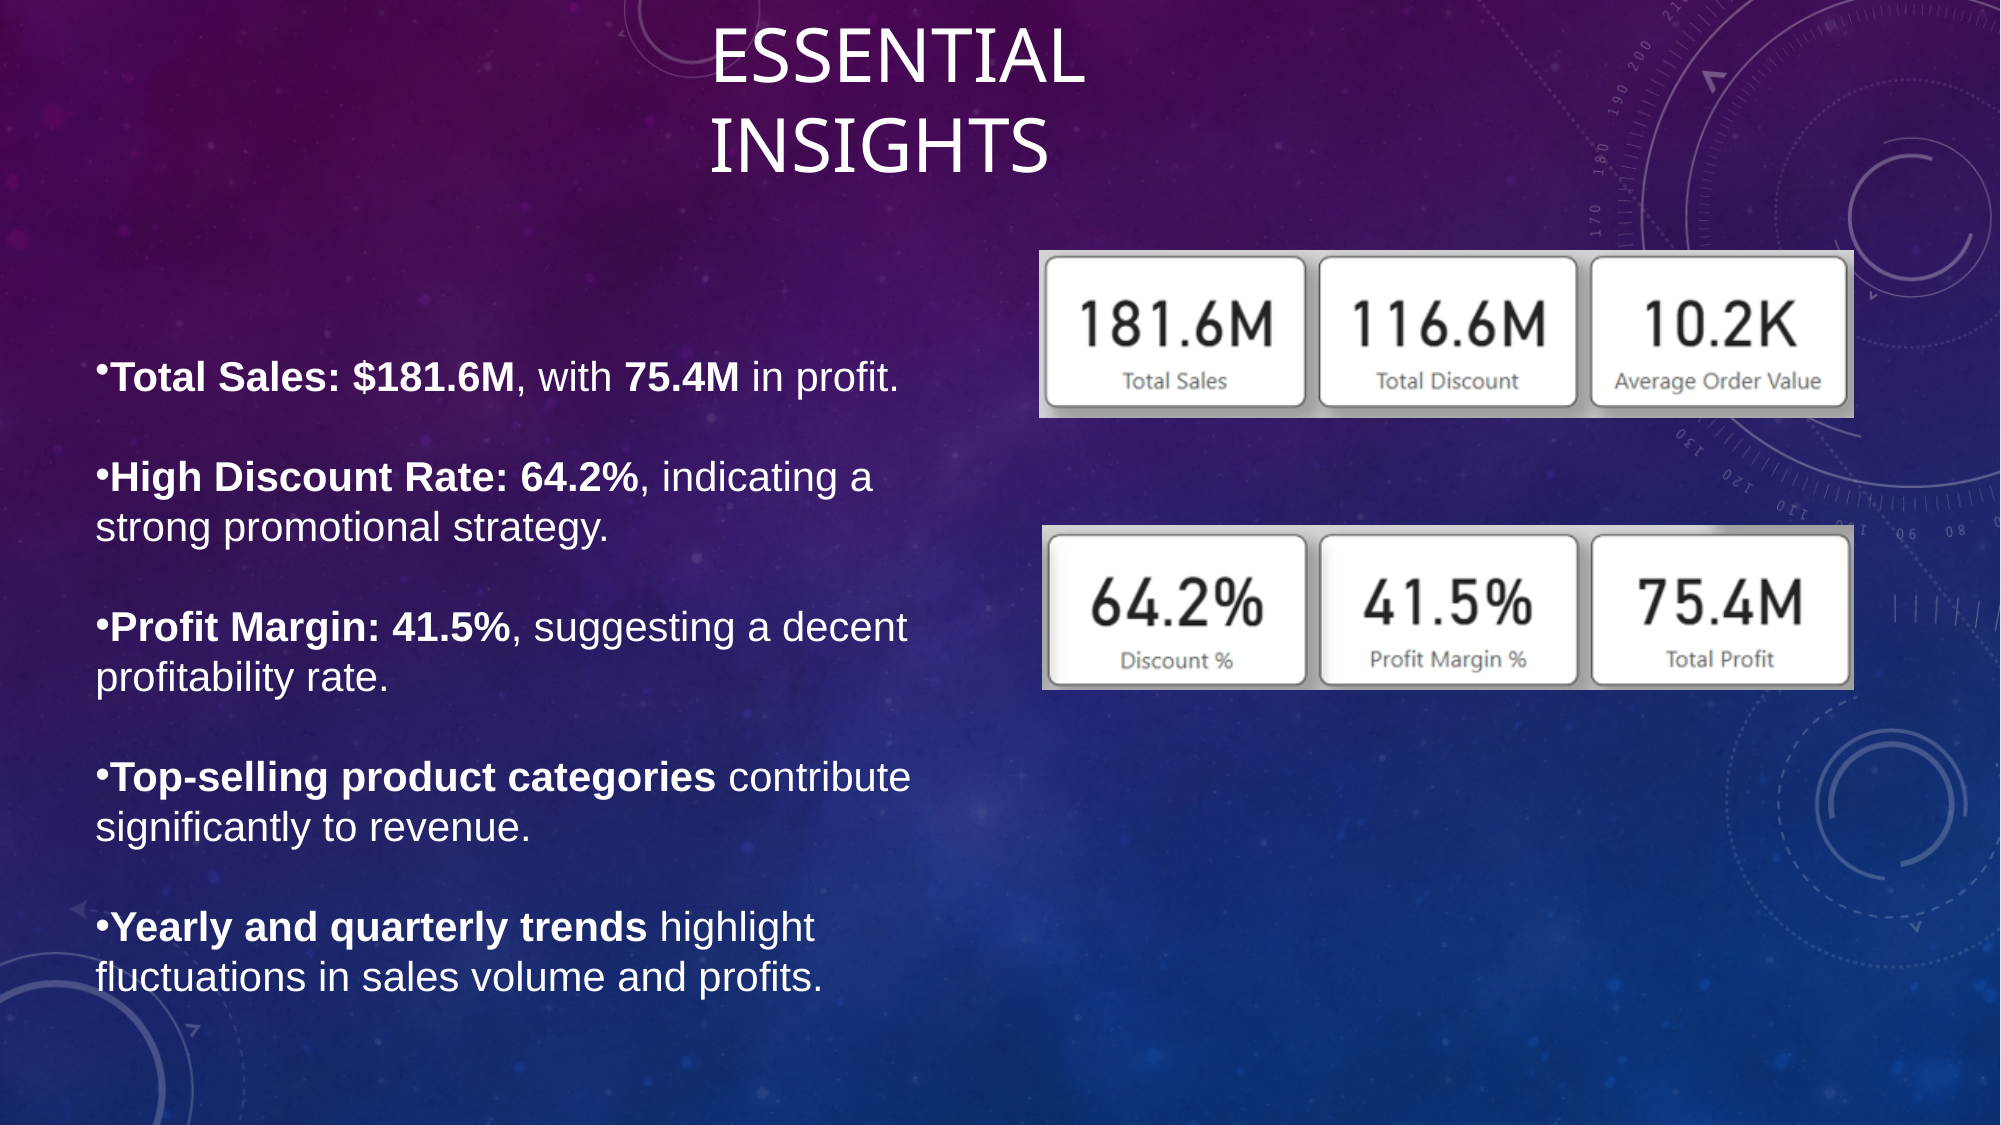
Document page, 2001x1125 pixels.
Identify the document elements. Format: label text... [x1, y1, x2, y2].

picture [0, 0, 2001, 1125]
list Total Sales: $181.6M, with 75.4M in profit. High Discount Rate: 64.2%, indicating a strong promotional strategy. Profit Margin: 41.5%, suggesting a decent profitability rate. Top-selling product categories contribute significantly to revenue. Yearly and quarterly trends highlight fluctuations in sales volume and profits. [80, 341, 933, 1008]
title Essential Insights [694, 0, 1361, 196]
